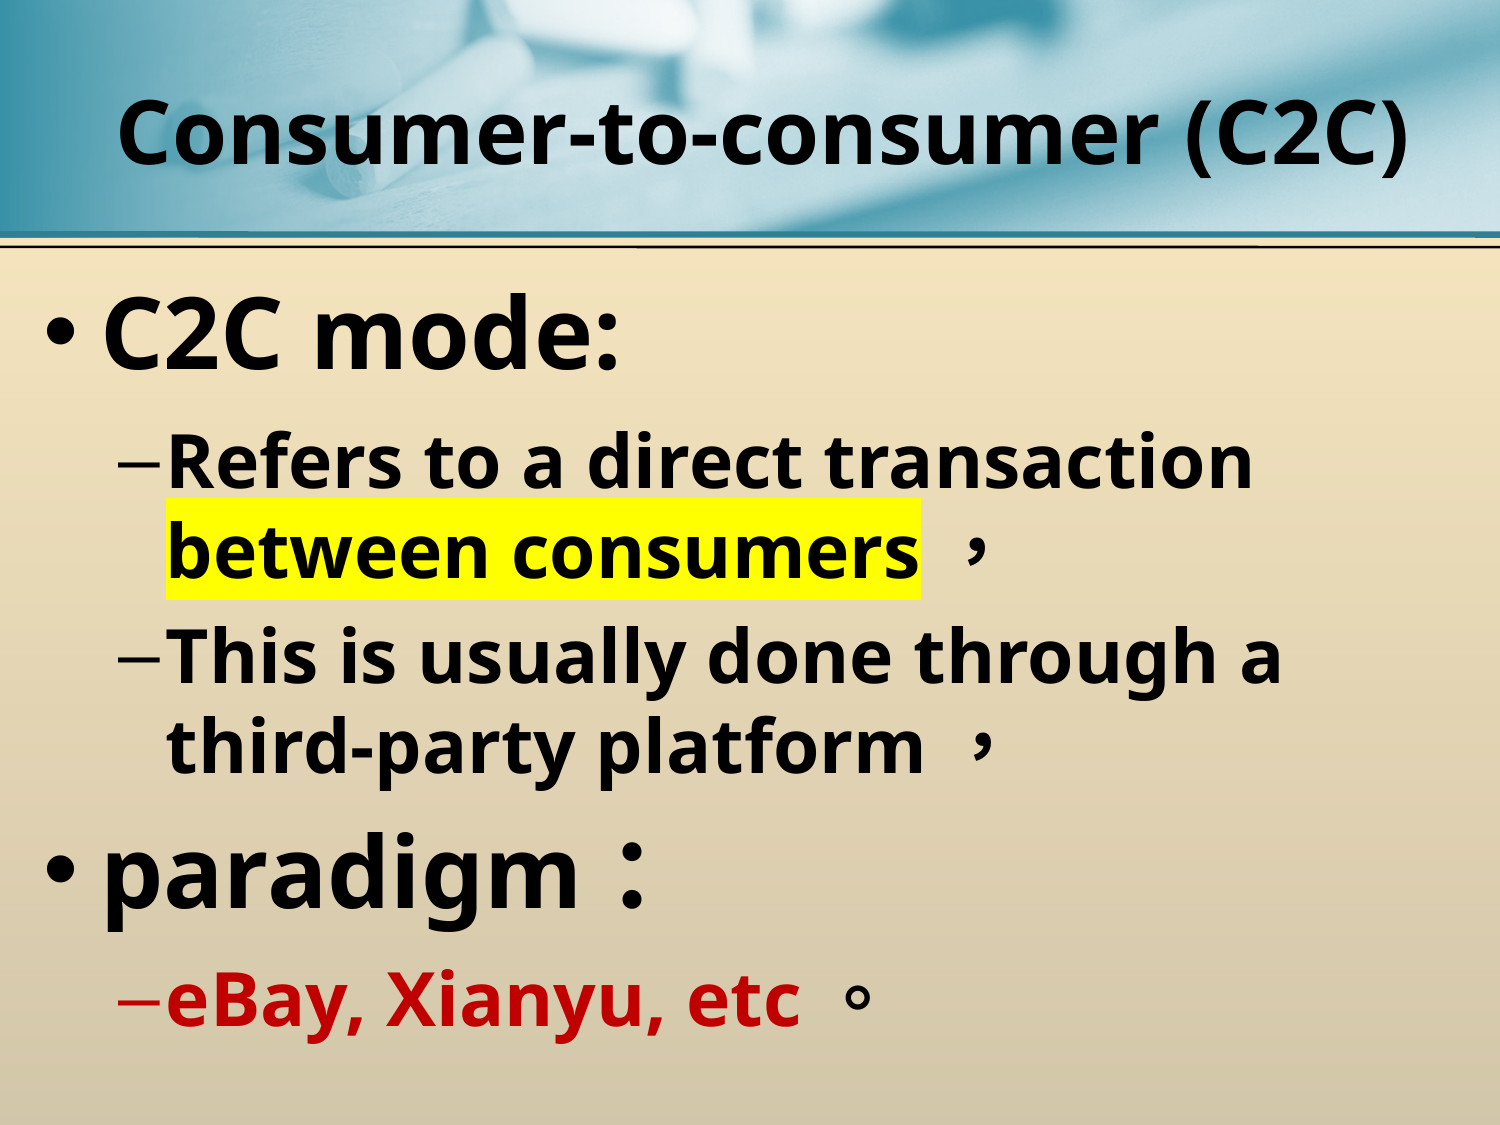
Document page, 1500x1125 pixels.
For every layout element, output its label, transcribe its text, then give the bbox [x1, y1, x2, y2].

title Consumer-to-consumer (C2C) [45, 24, 1481, 233]
list C2C mode: Refers to a direct transaction between consumers， This is usually done through a third-party platform， paradigm： eBay, Xianyu, etc。 [29, 262, 1481, 1103]
